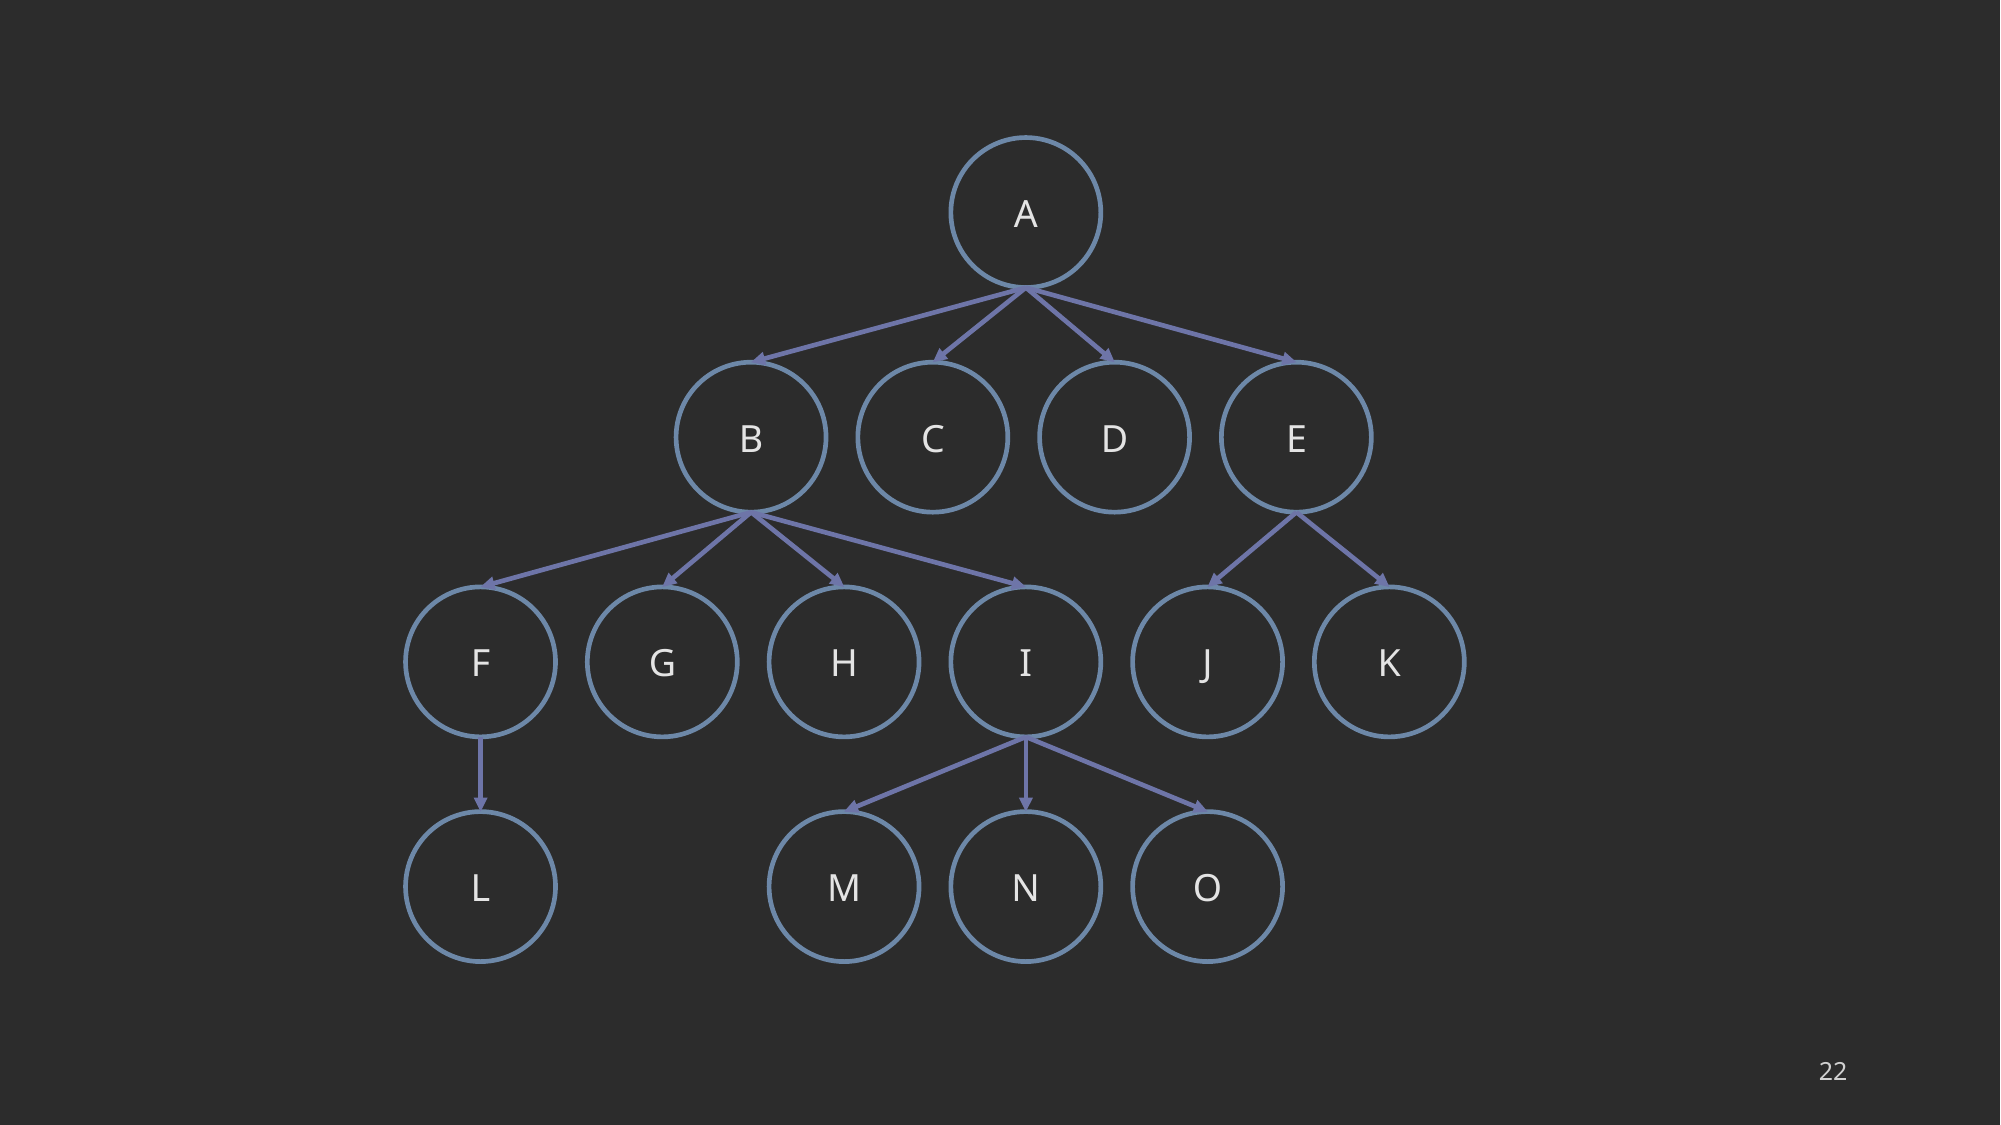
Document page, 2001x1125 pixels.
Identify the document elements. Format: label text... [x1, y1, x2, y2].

text_box M [769, 811, 920, 962]
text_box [661, 511, 750, 588]
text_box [1295, 511, 1390, 588]
text_box B [676, 362, 827, 511]
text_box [1207, 511, 1295, 588]
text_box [480, 511, 661, 588]
text_box G [587, 588, 738, 737]
text_box F [405, 586, 556, 737]
text_box N [950, 813, 1101, 962]
text_box D [1039, 363, 1190, 513]
slide_number 22 [1412, 1042, 1863, 1103]
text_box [1025, 287, 1297, 363]
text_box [843, 736, 1025, 813]
text_box A [950, 137, 1101, 287]
text_box J [1132, 586, 1283, 737]
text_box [750, 511, 1027, 588]
text_box O [1132, 811, 1283, 962]
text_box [1025, 736, 1209, 813]
text_box L [405, 811, 556, 962]
text_box C [857, 363, 1008, 511]
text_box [750, 287, 932, 363]
text_box K [1314, 586, 1465, 737]
text_box I [950, 586, 1101, 736]
text_box H [769, 588, 920, 737]
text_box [932, 287, 1025, 363]
text_box E [1221, 362, 1372, 511]
